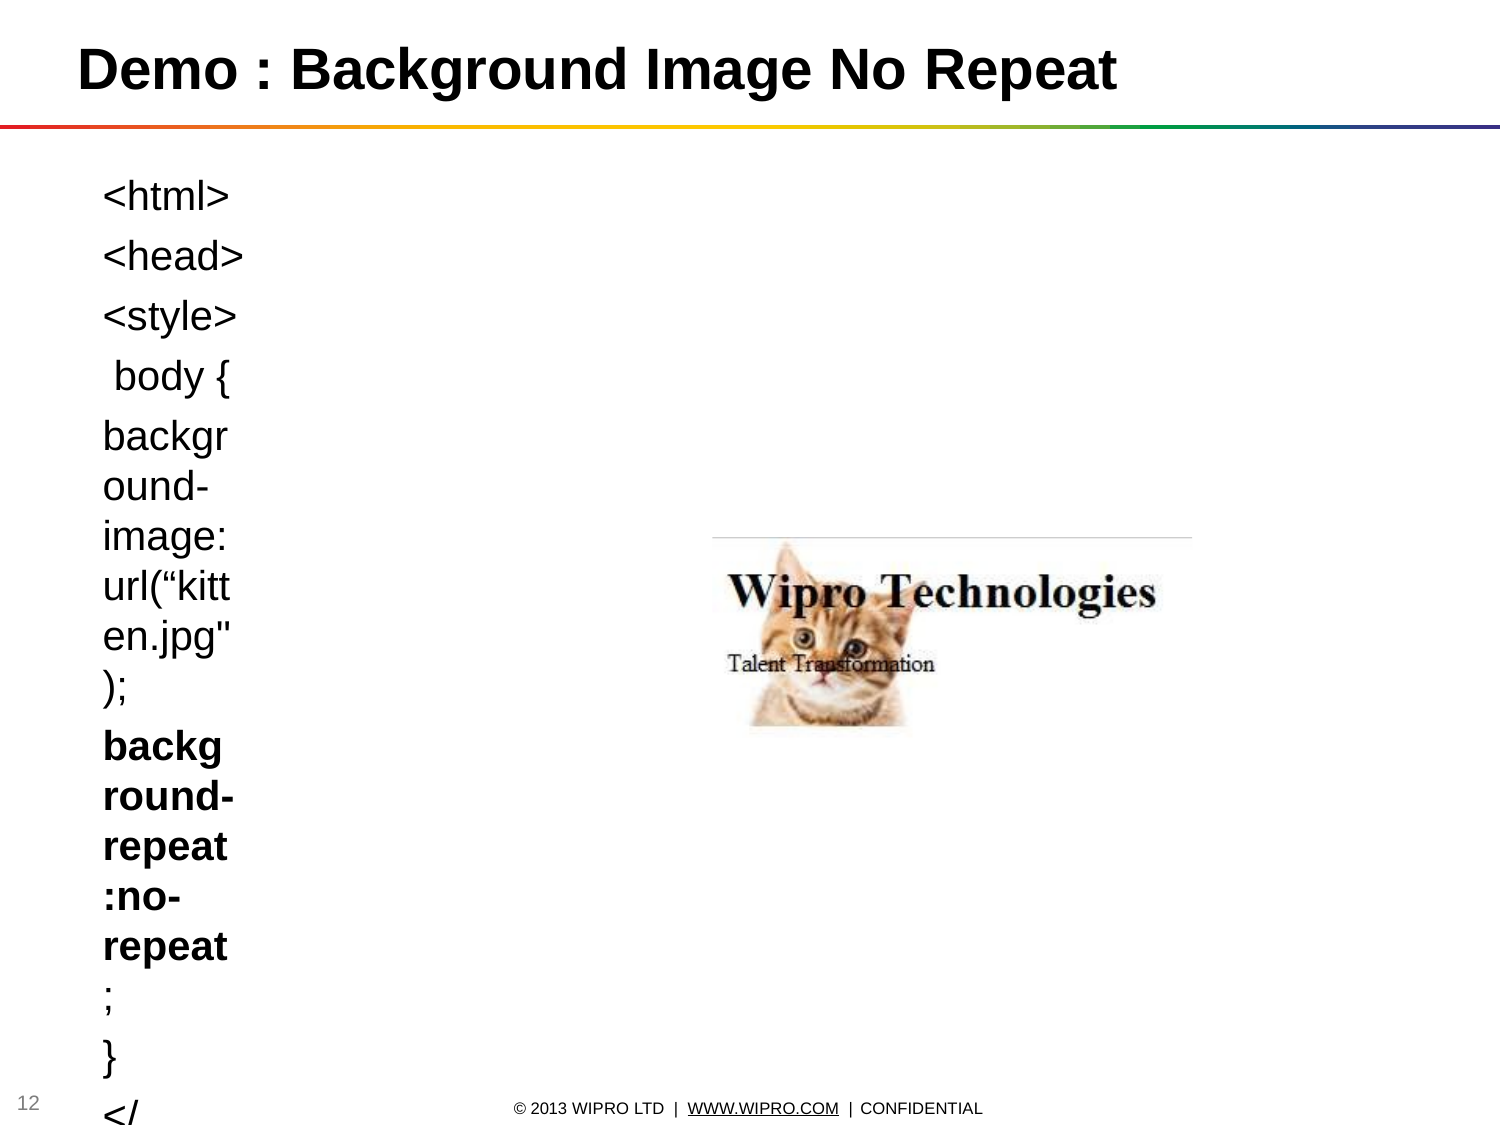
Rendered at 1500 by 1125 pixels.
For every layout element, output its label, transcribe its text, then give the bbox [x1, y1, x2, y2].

footer © 2013 WIPRO LTD | WWW.WIPRO.COM | CONFIDENTIAL [511, 1098, 989, 1125]
text_box <html> <head> <style> body { background-image:url(“kitten.jpg"); background-repeat:no-repeat; } </style> </head> <body> <h1>Wipro Technologies </h1> <p>Talent Transformation</p> </body> </html> [100, 168, 743, 1125]
slide_number 11 [12, 1091, 44, 1125]
title Demo : Background Image No Repeat [62, 30, 1437, 219]
text_box [712, 537, 1193, 910]
